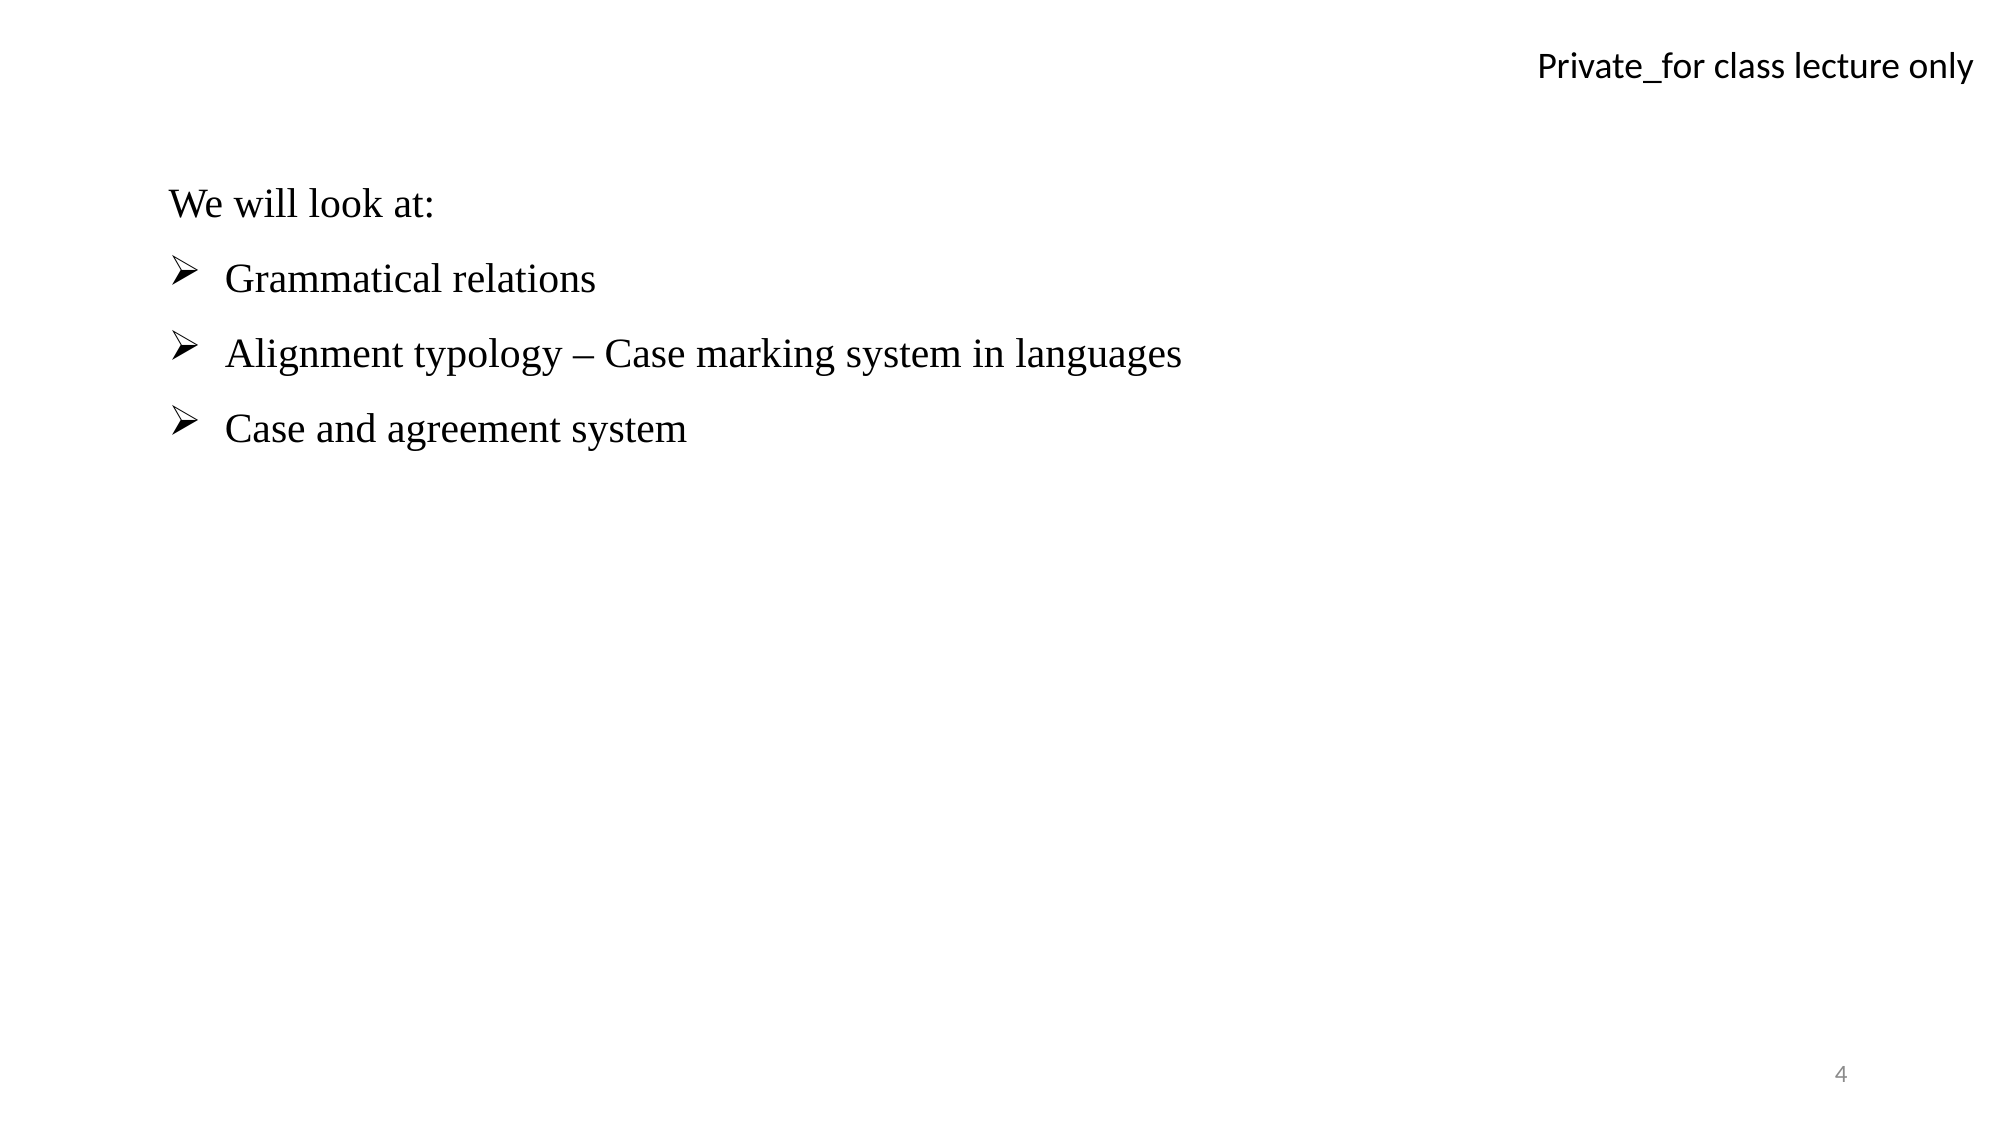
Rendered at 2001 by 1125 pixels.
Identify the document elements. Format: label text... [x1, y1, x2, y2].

slide_number 4 [1412, 1042, 1863, 1103]
subtitle We will look at: Grammatical relations Alignment typology – Case marking system in languages Case and agreement system [153, 92, 1988, 1043]
